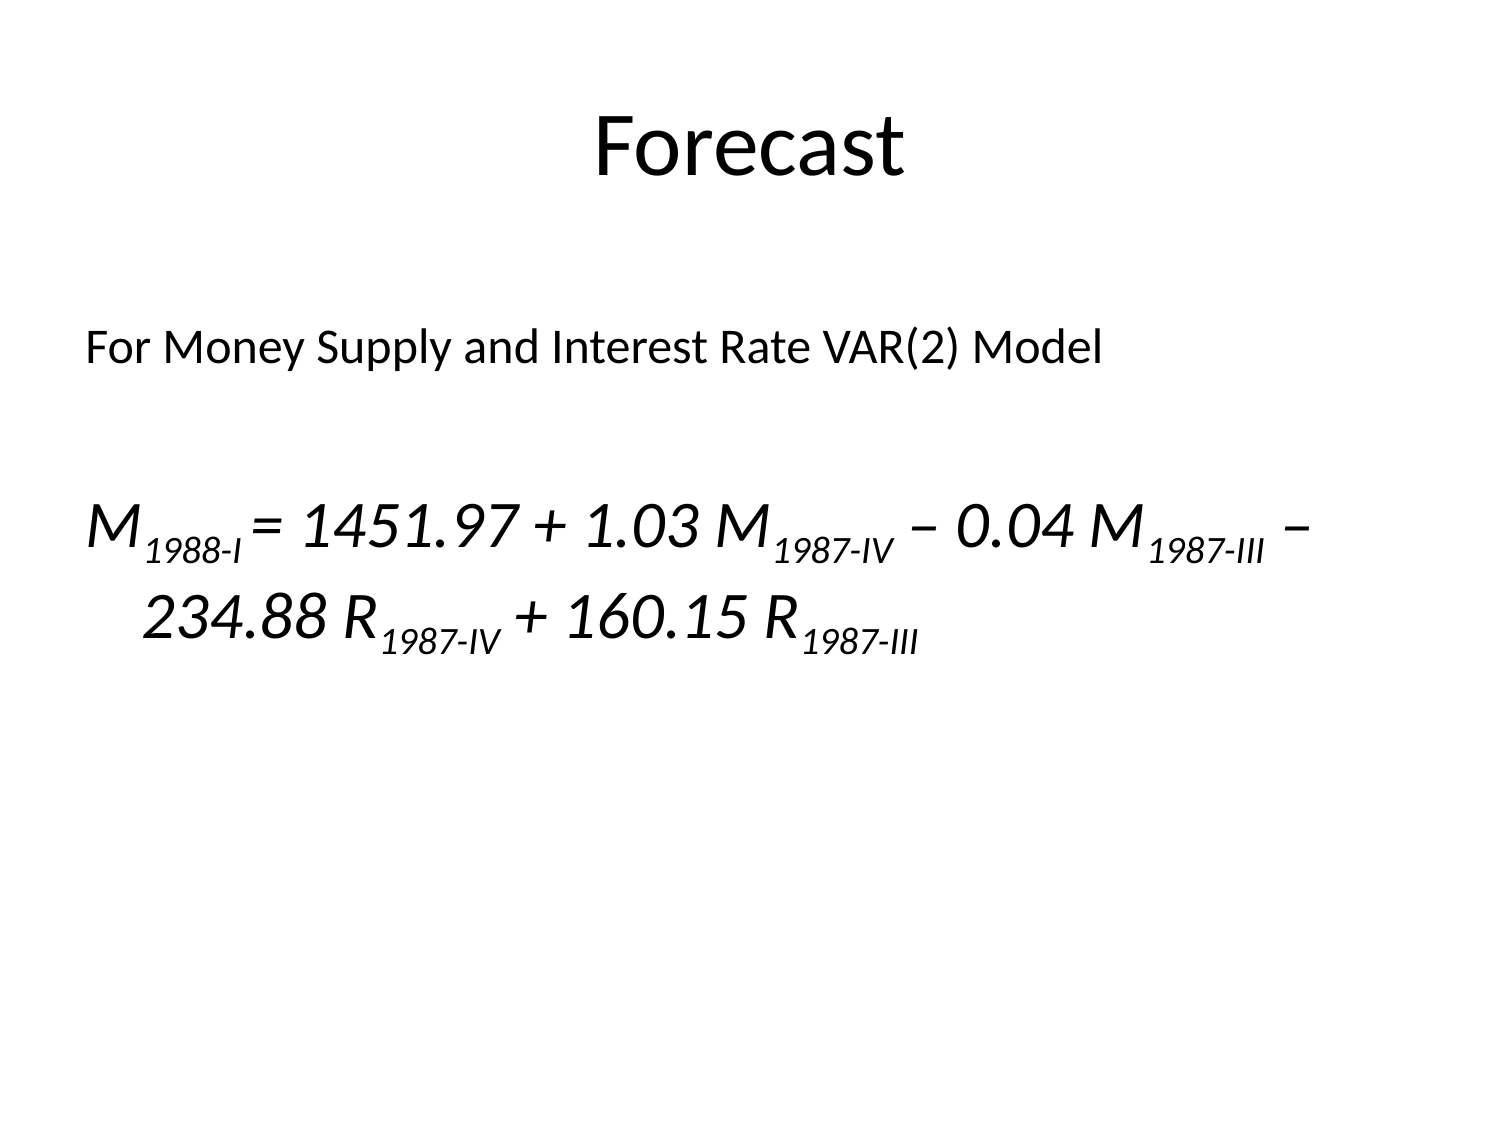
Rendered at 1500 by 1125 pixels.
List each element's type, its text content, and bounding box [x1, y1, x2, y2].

title Forecast [75, 45, 1425, 233]
list For Money Supply and Interest Rate VAR(2) Model M1988-I = 1451.97 + 1.03 M1987-IV – 0.04 M1987-III – 234.88 R1987-IV + 160.15 R1987-III [70, 306, 1421, 819]
